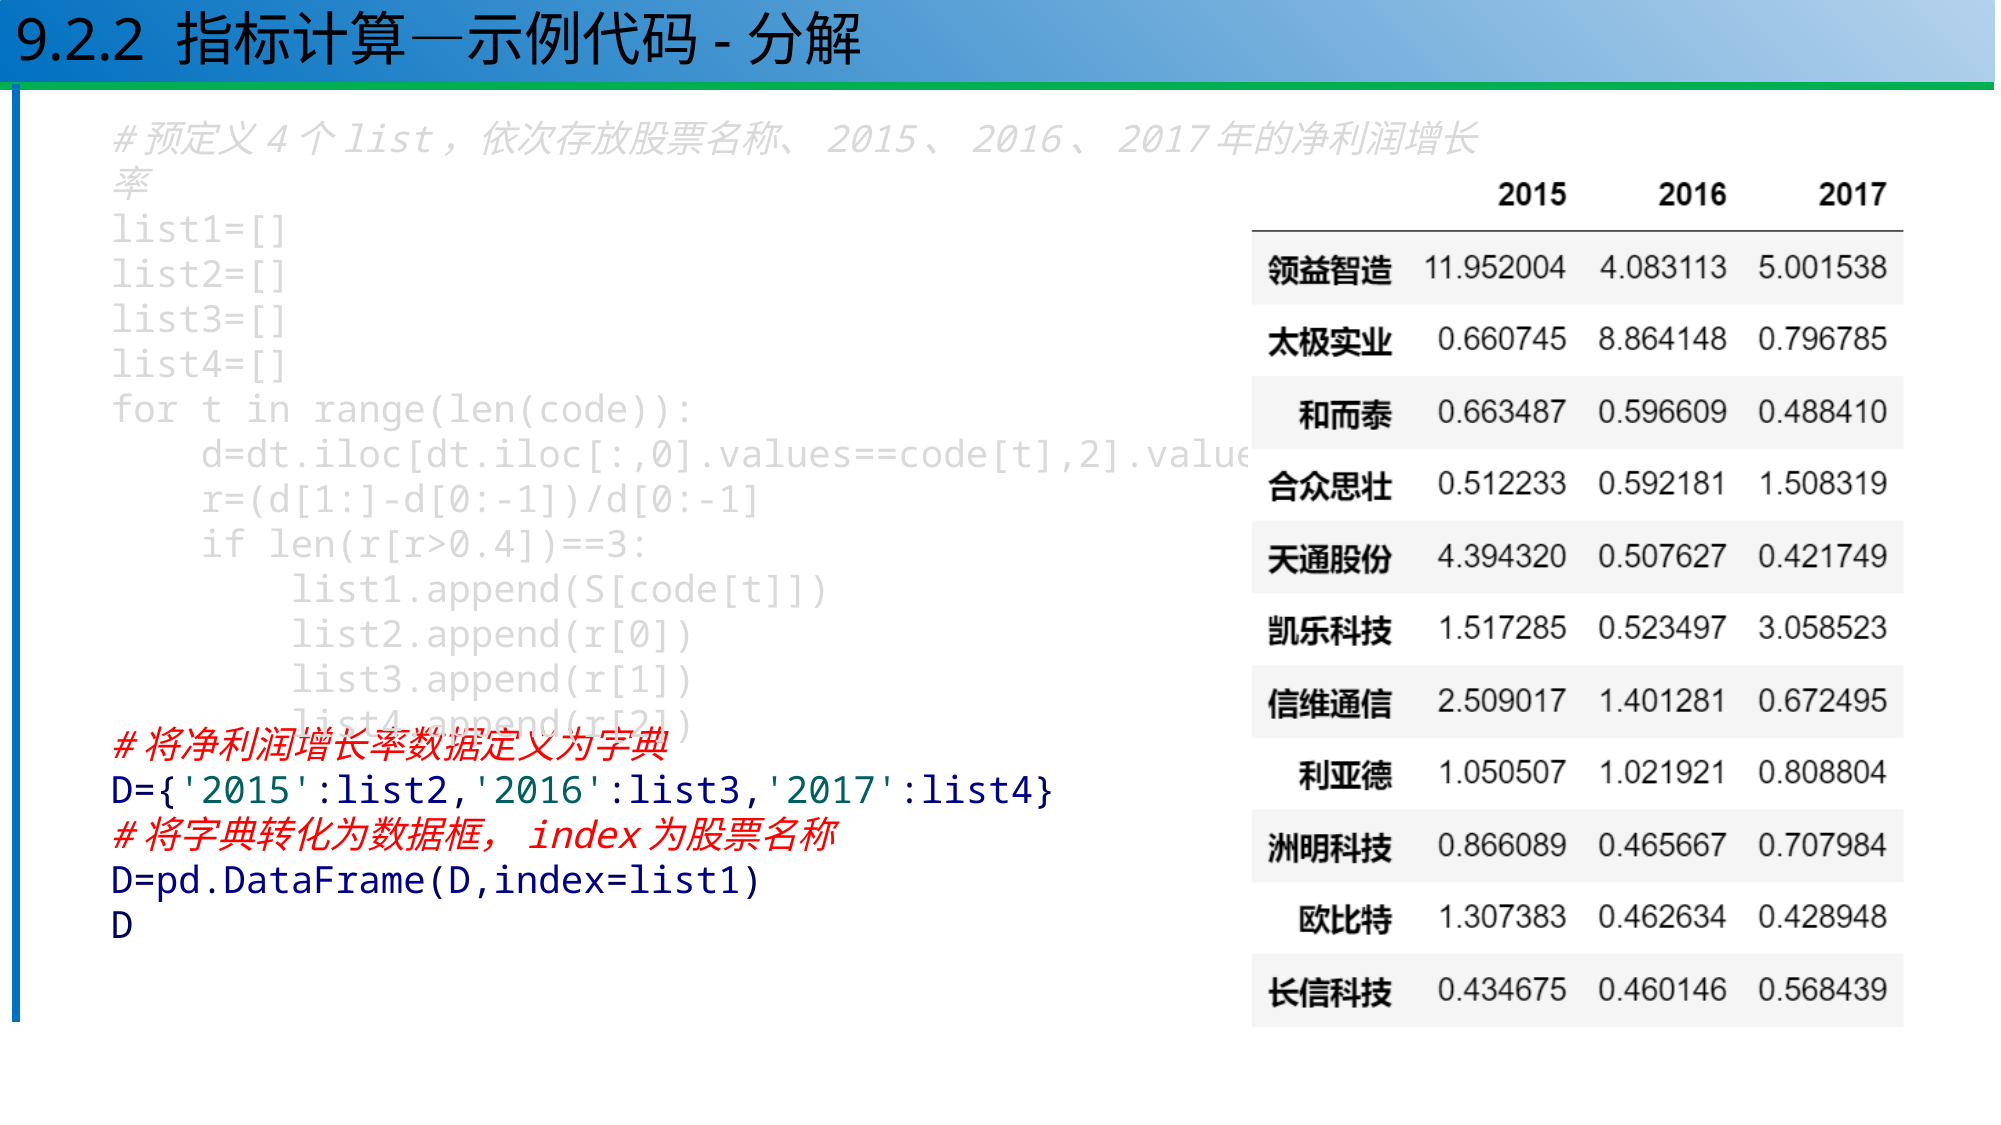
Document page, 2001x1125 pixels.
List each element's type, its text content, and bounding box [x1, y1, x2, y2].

title 9.2.2 指标计算—示例代码-分解 [0, 0, 1995, 82]
picture [1248, 163, 1916, 1027]
text_box #预定义4个list，依次存放股票名称、2015、2016、2017年的净利润增长率 list1=[] list2=[] list3=[] list4=[] for t in range(len(code)): d=dt.iloc[dt.iloc[:,0].values==code[t],2].values r=(d[1:]-d[0:-1])/d[0:-1] if len(r[r>0.4])==3: list1.append(S[code[t]]) list2.append(r[0]) list3.append(r[1]) list4.append(r[2]) [96, 108, 1527, 753]
text_box #将净利润增长率数据定义为字典 D={'2015':list2,'2016':list3,'2017':list4} #将字典转化为数据框，index为股票名称 D=pd.DataFrame(D,index=list1) D [96, 753, 1107, 954]
